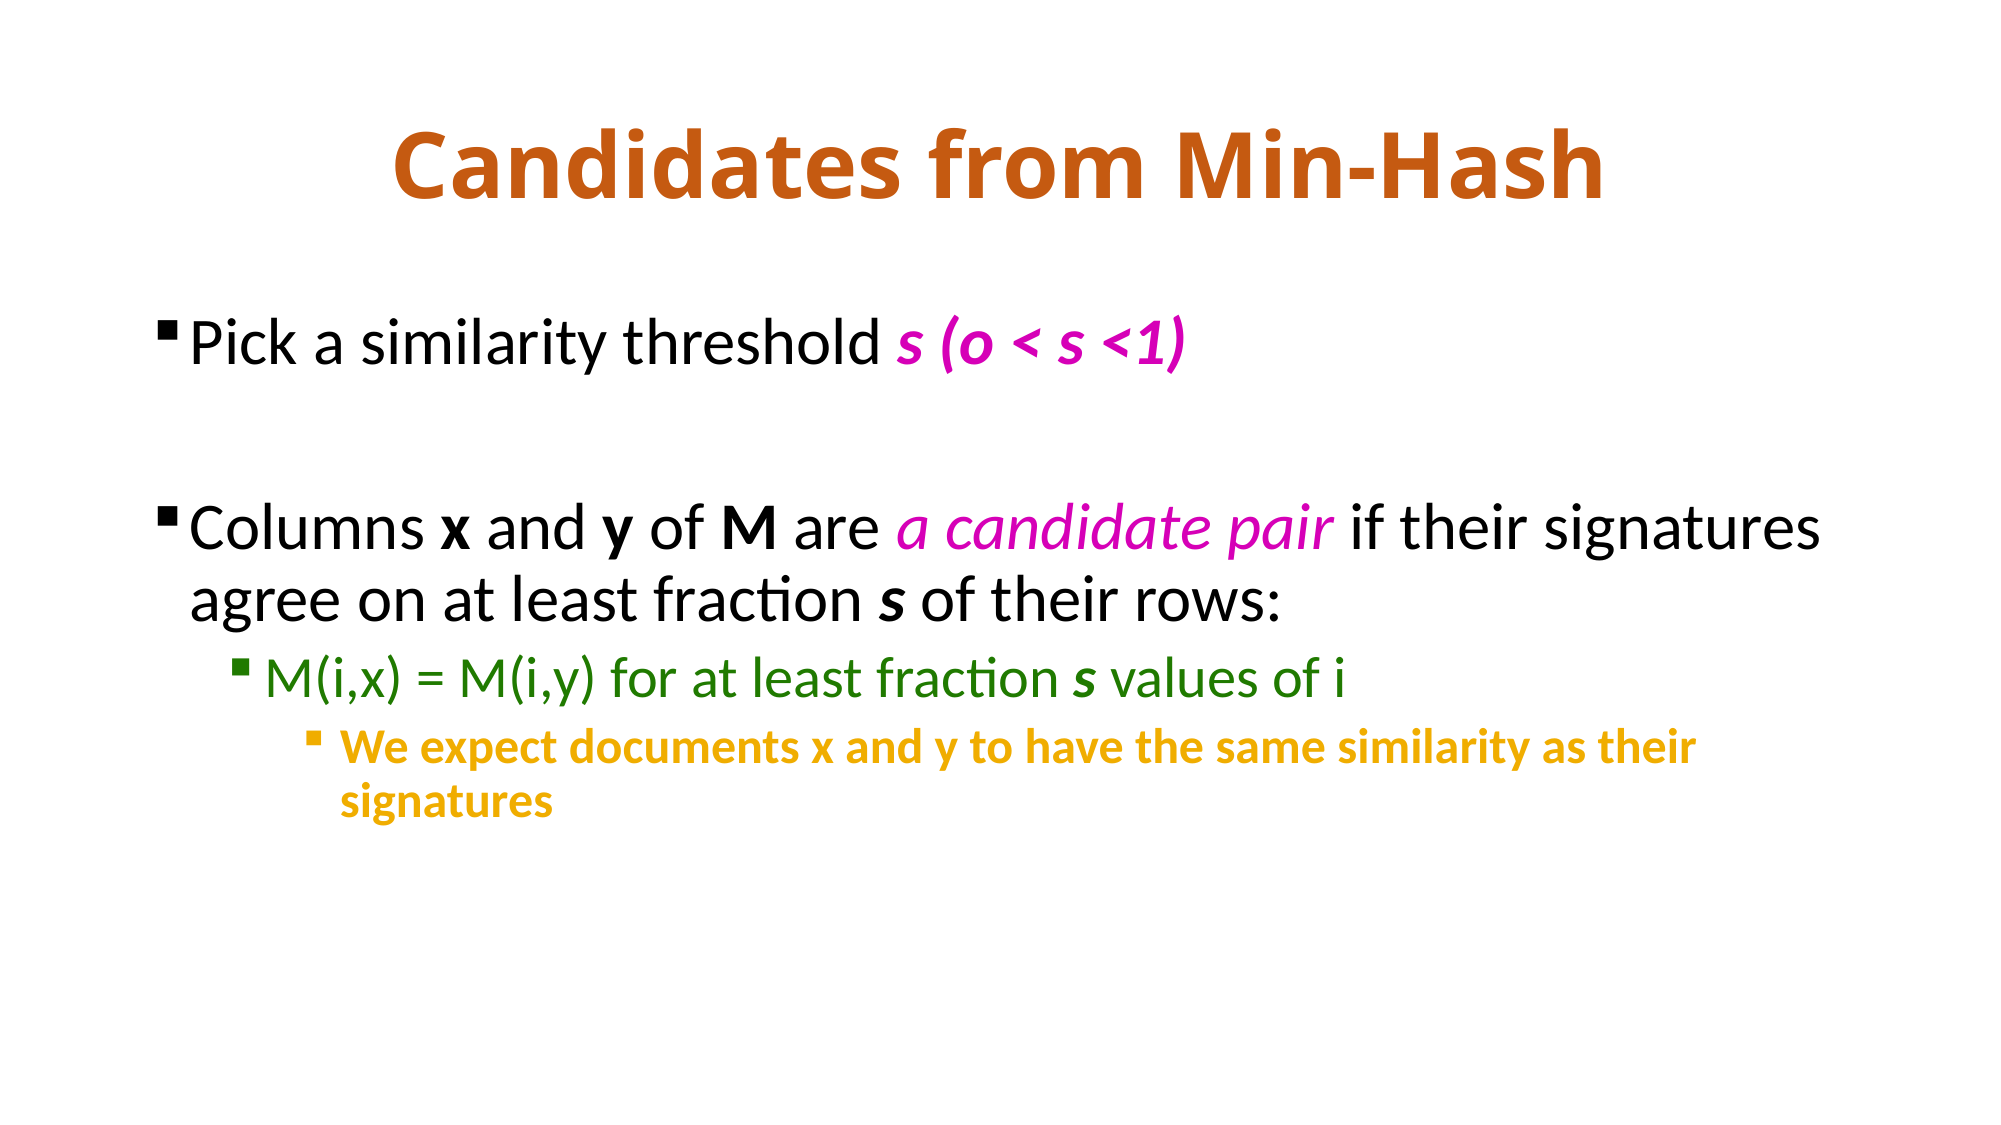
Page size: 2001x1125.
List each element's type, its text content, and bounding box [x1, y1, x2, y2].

list Pick a similarity threshold s (o < s <1) Columns x and y of M are a candidate pair if their signatures agree on at least fraction s of their rows: M(i,x) = M(i,y) for at least fraction s values of i We expect documents x and y to have the same similarity as their signatures [137, 299, 1863, 1060]
title Candidates from Min-Hash [137, 59, 1863, 278]
